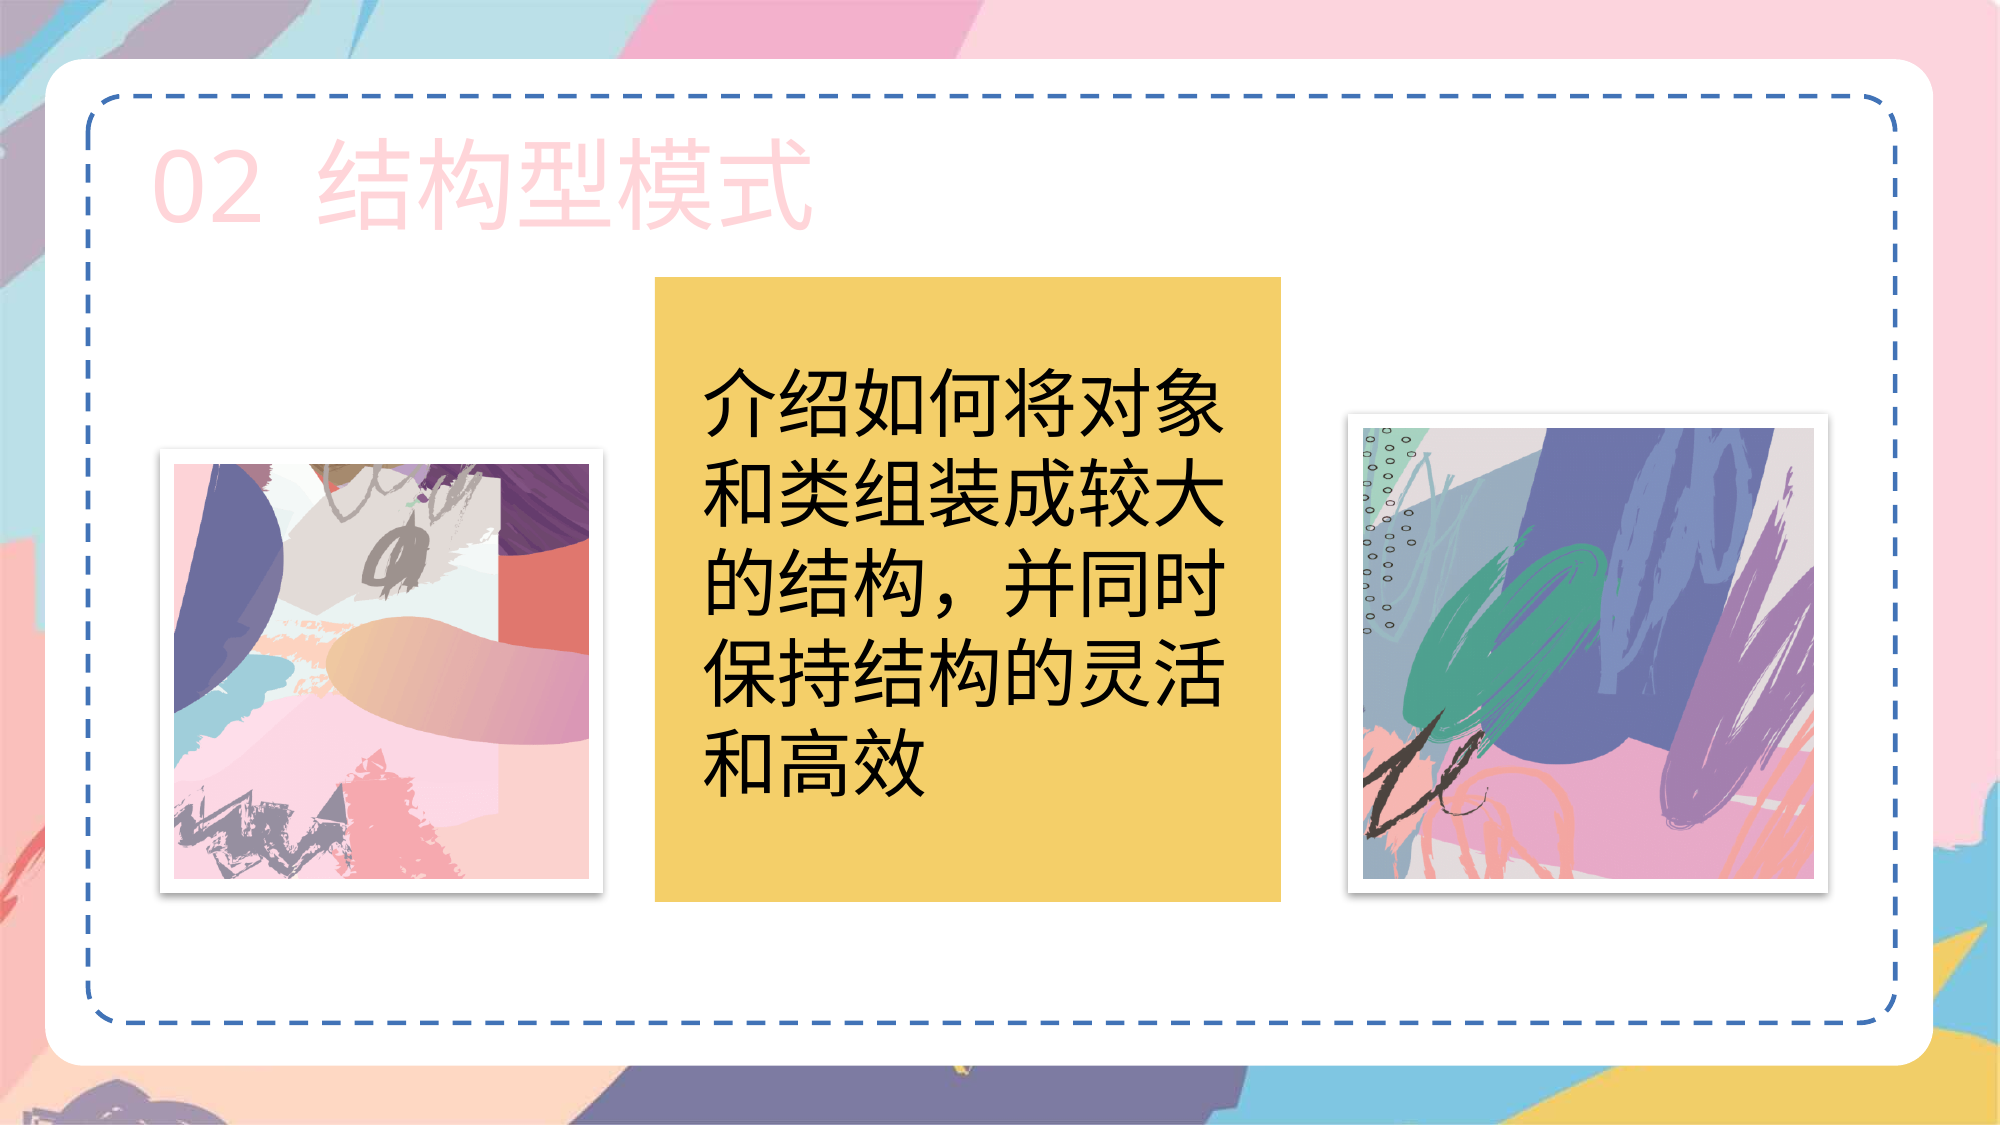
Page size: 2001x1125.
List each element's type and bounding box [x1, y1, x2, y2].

picture [0, 0, 2000, 1125]
text_box [45, 59, 1934, 1066]
